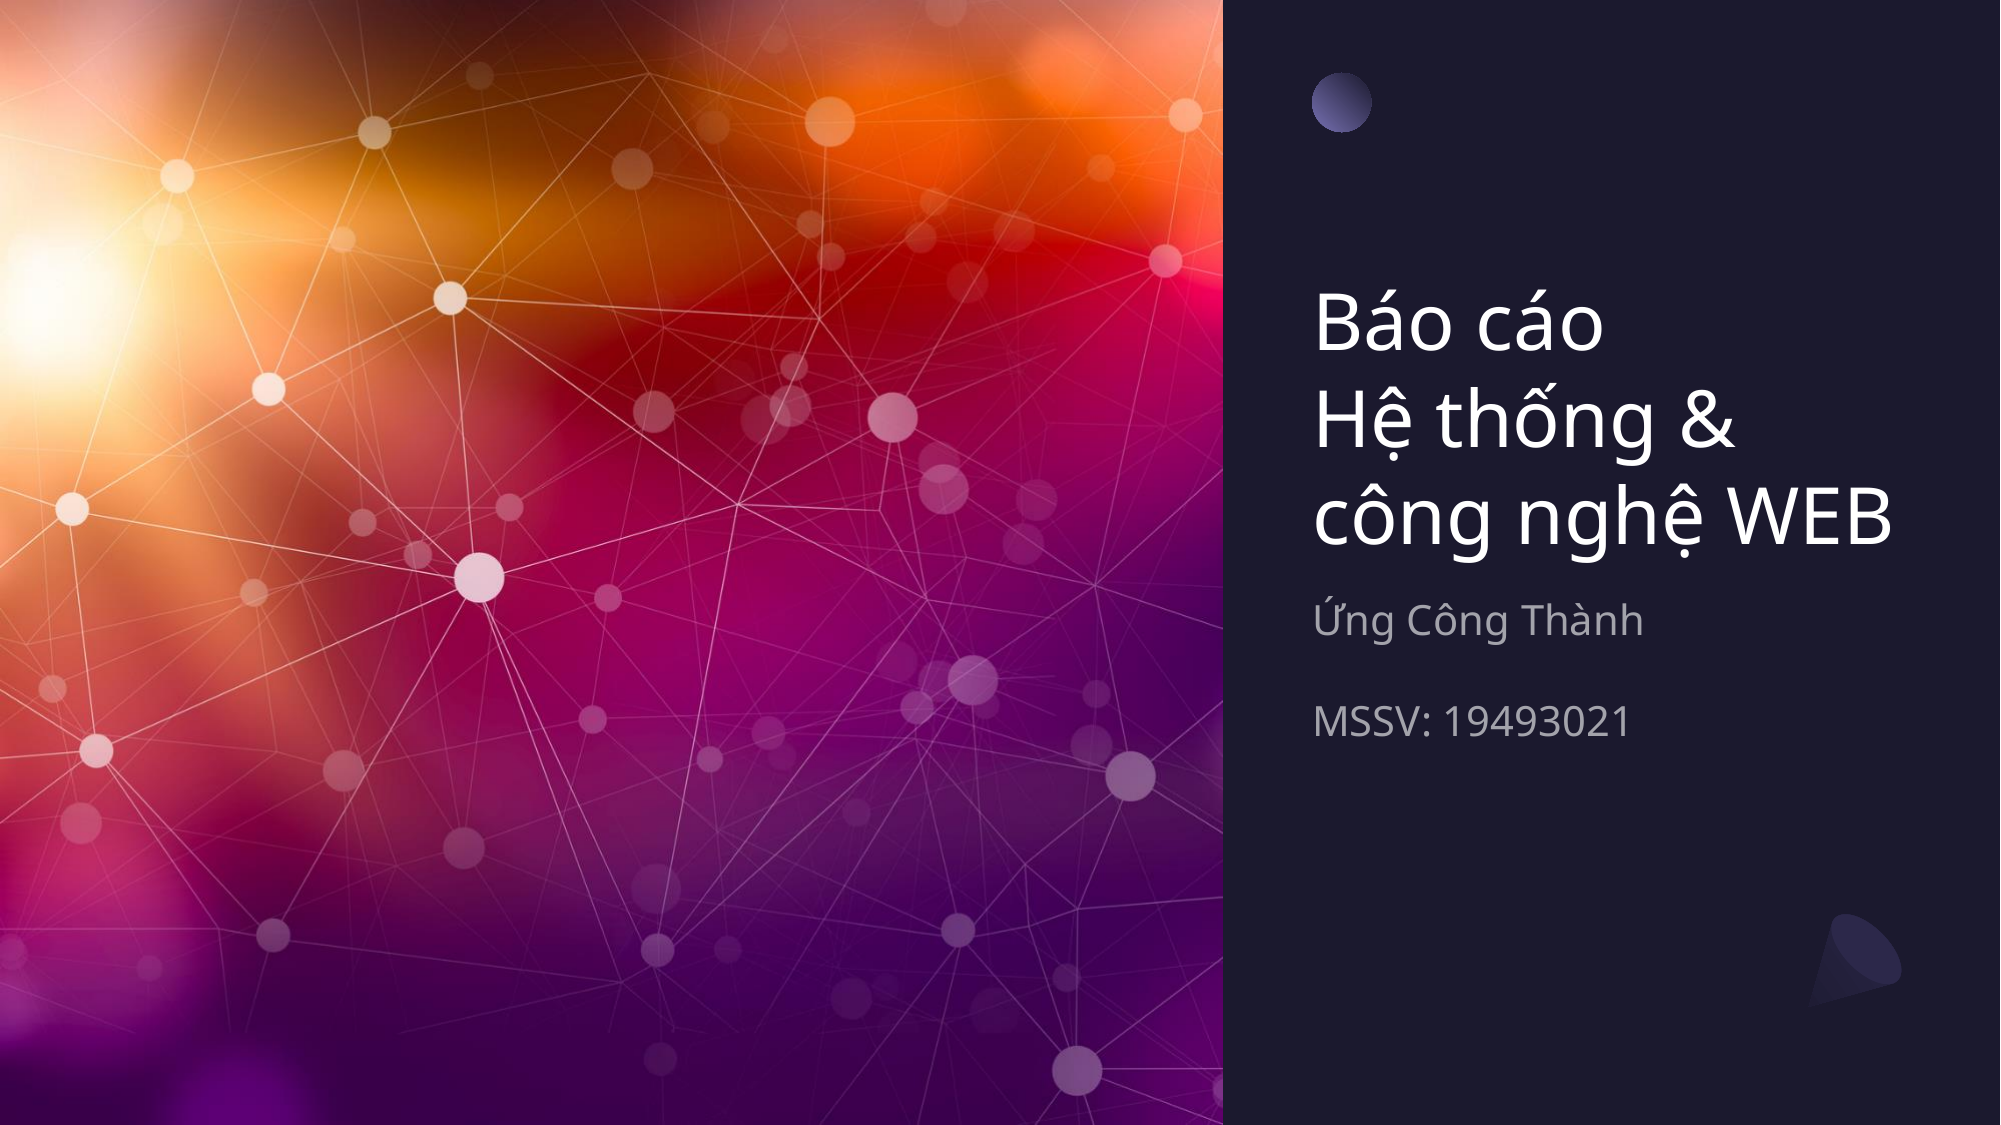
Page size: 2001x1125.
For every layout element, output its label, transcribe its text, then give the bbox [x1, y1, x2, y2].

title Báo cáo Hệ thống & công nghệ WEB [1312, 172, 1898, 564]
list Ứng Công Thành MSSV: 19493021 [1312, 585, 1898, 870]
picture [0, 0, 1223, 1125]
